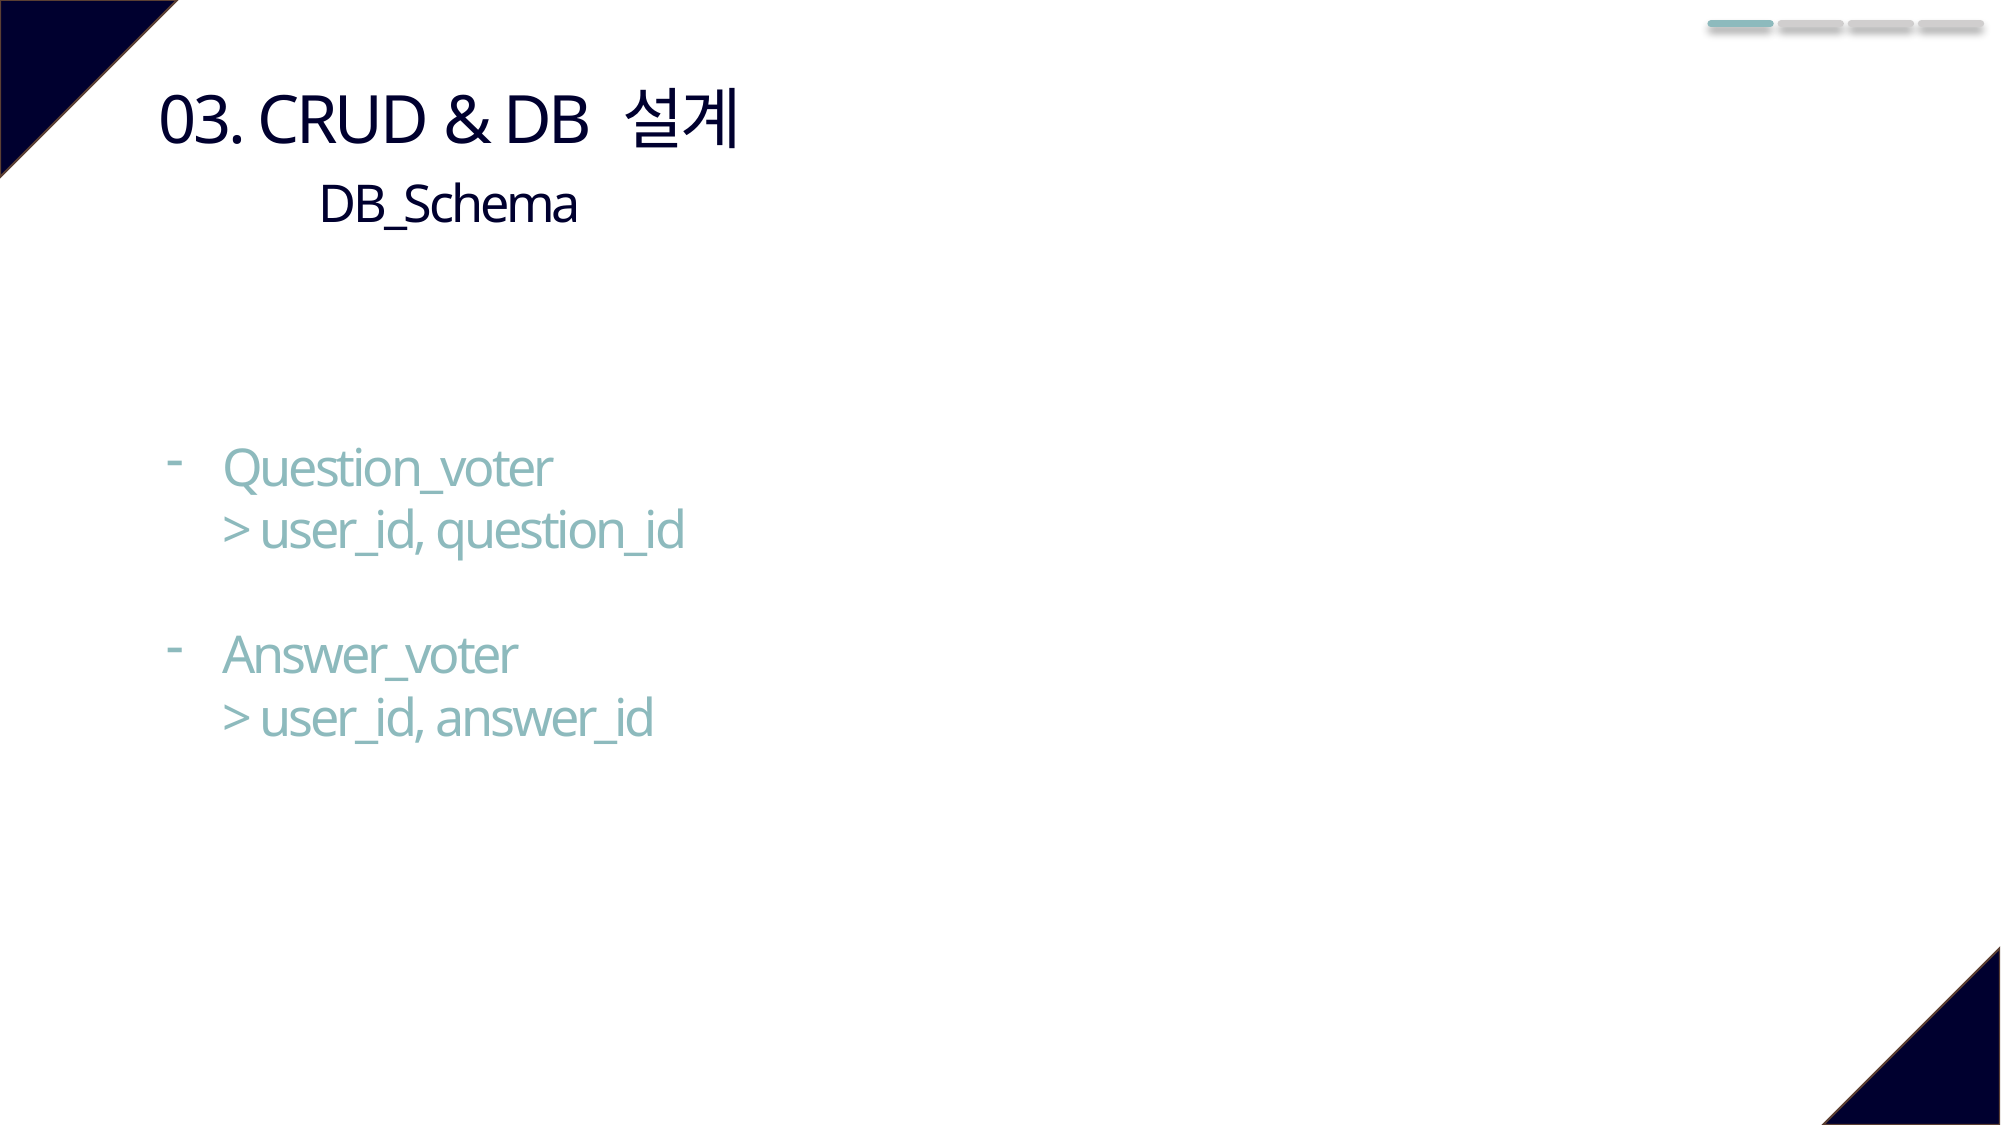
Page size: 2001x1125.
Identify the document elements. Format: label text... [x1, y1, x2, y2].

text_box DB_Schema [303, 162, 596, 240]
text_box Question_voter > user_id, question_id Answer_voter > user_id, answer_id [151, 427, 1711, 755]
text_box 03. CRUD & DB 설계 [143, 69, 757, 164]
